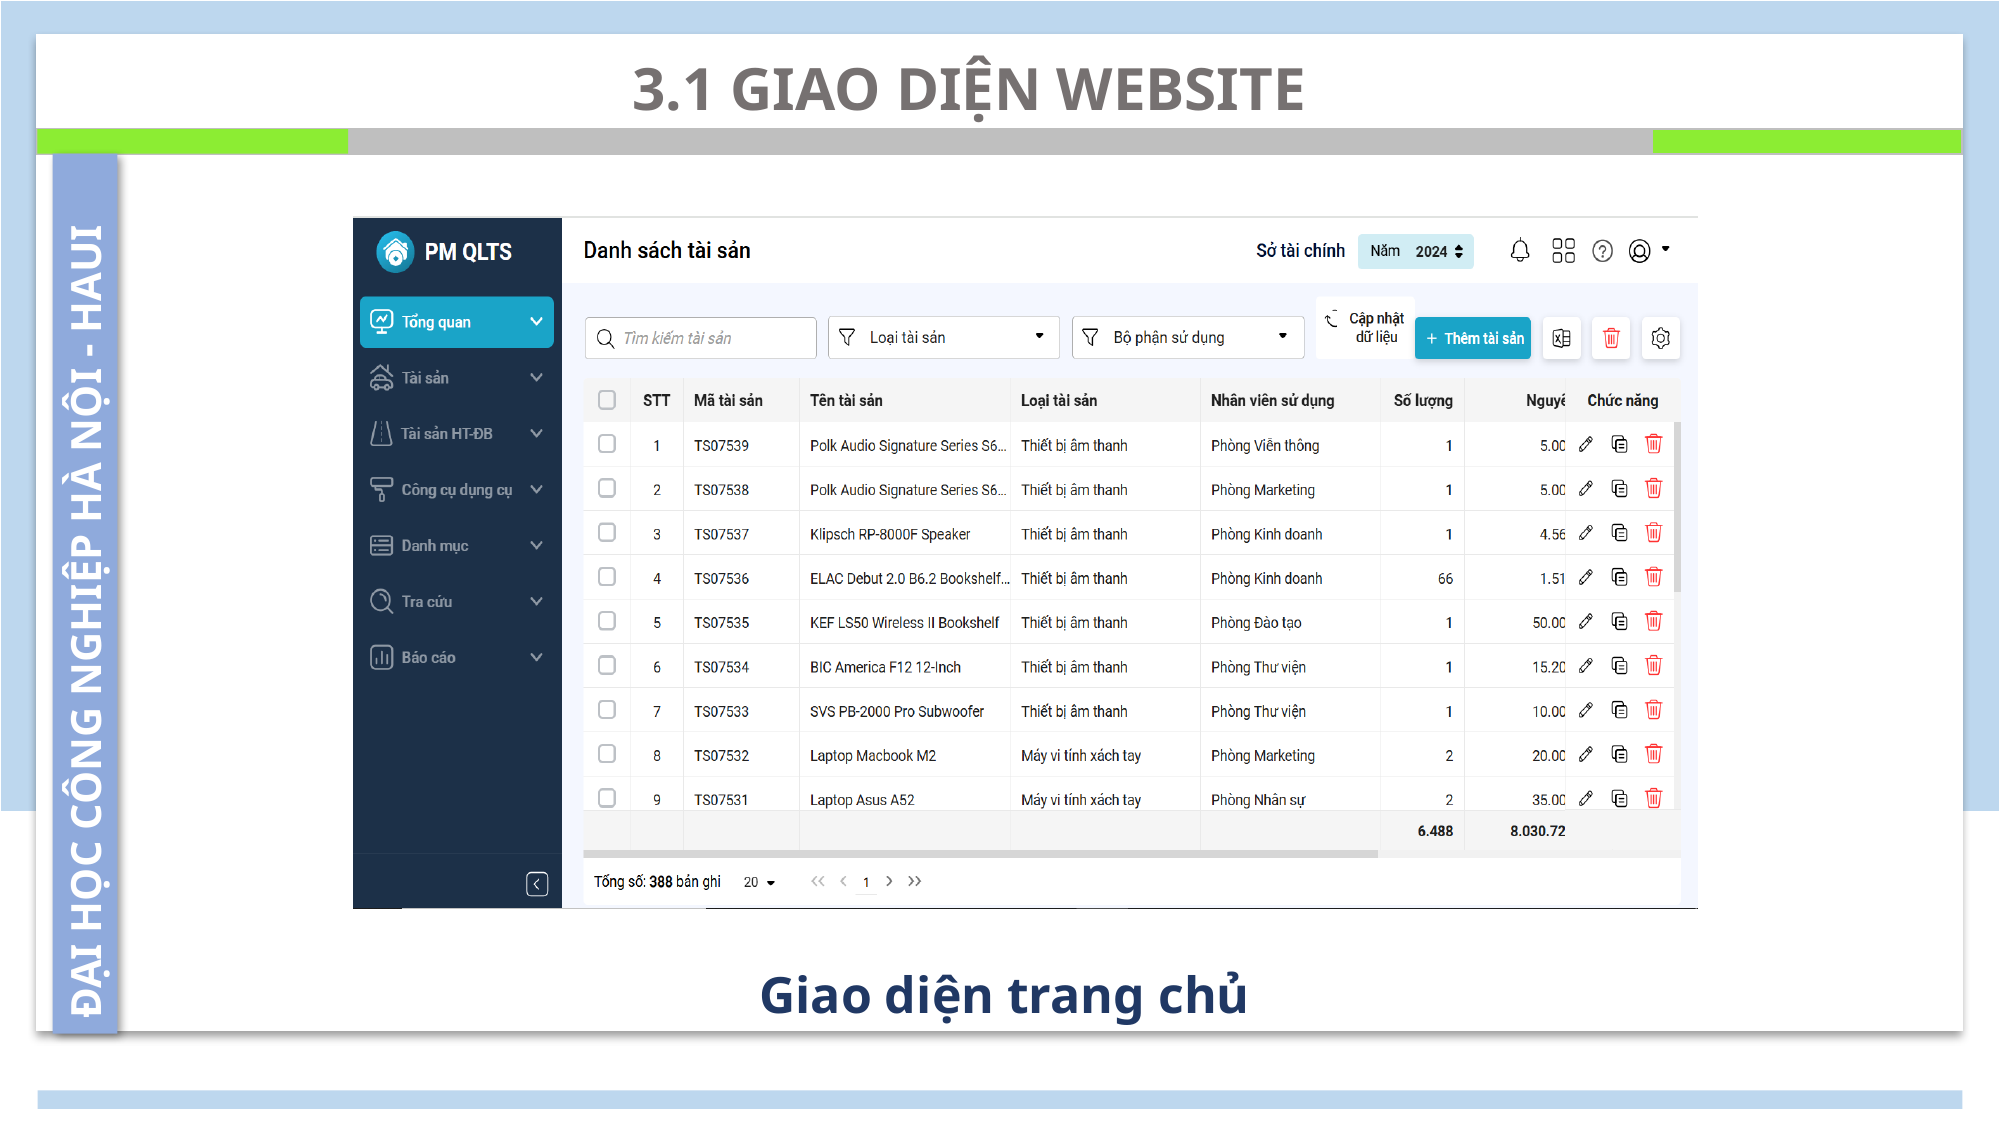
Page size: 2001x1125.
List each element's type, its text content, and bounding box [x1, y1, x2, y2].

text_box 3.1 GIAO DIỆN WEBSITE [74, 44, 1865, 130]
text_box Giao diện trang chủ [744, 956, 1529, 1032]
picture [353, 216, 1698, 909]
